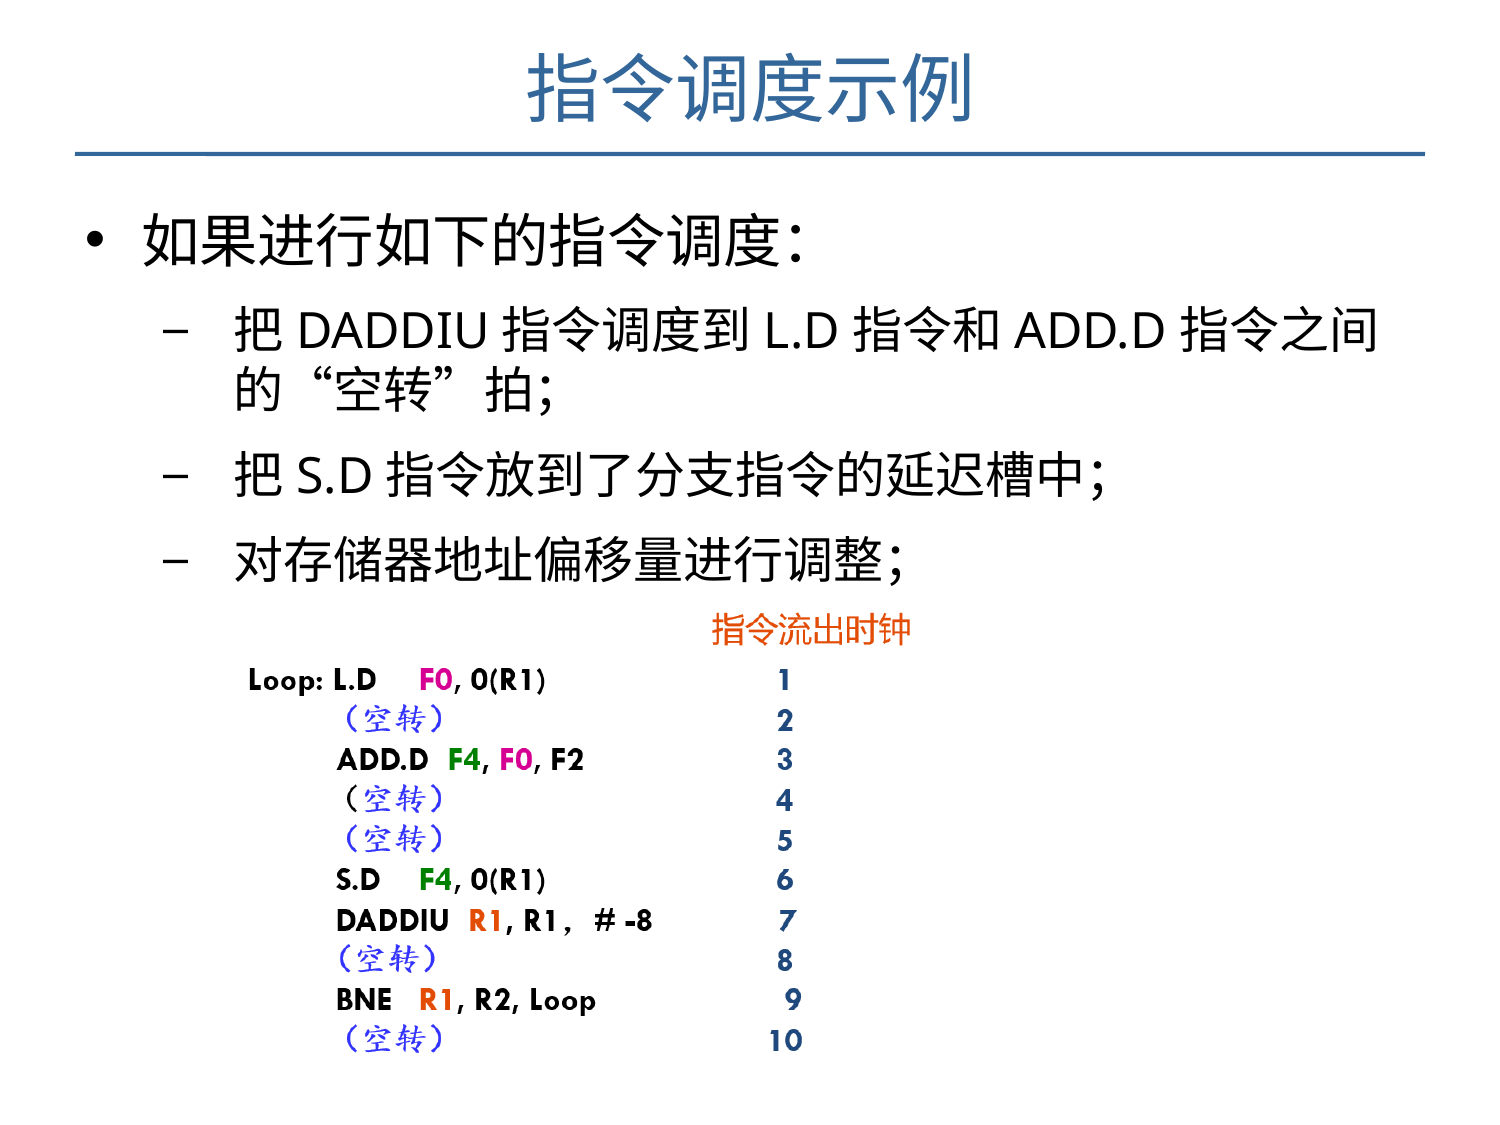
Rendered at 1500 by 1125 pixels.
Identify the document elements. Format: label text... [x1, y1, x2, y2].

picture [219, 601, 920, 1064]
list 如果进行如下的指令调度： 把DADDIU指令调度到L.D指令和ADD.D指令之间的“空转”拍； 把S.D指令放到了分支指令的延迟槽中； 对存储器地址偏移量进行调整； [70, 196, 1424, 1008]
text_box 指令调度示例 [0, 34, 1500, 147]
